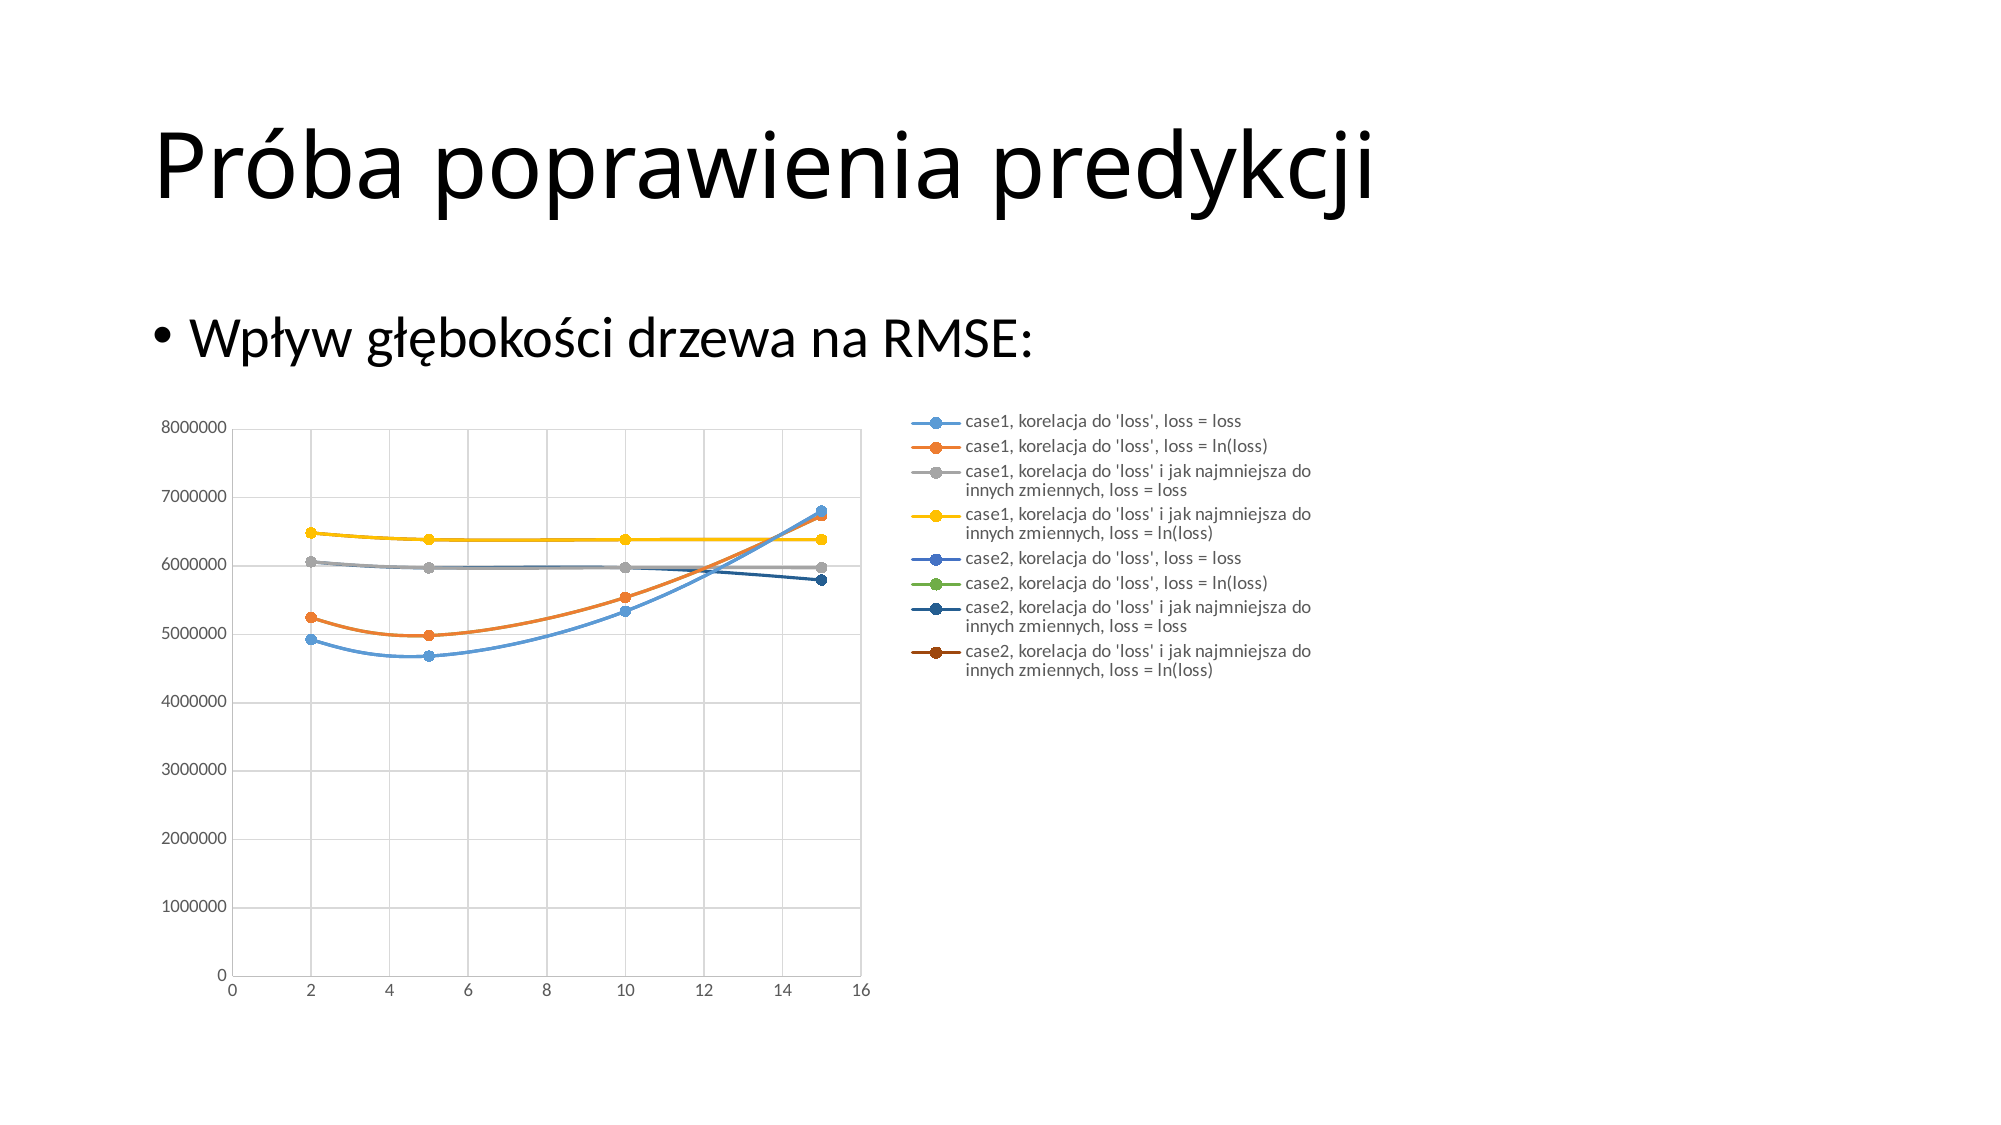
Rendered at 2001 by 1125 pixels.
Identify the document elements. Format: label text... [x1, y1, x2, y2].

title Próba poprawienia predykcji [137, 59, 1863, 278]
chart [137, 407, 1318, 1014]
list Wpływ głębokości drzewa na RMSE: [137, 299, 1863, 1014]
